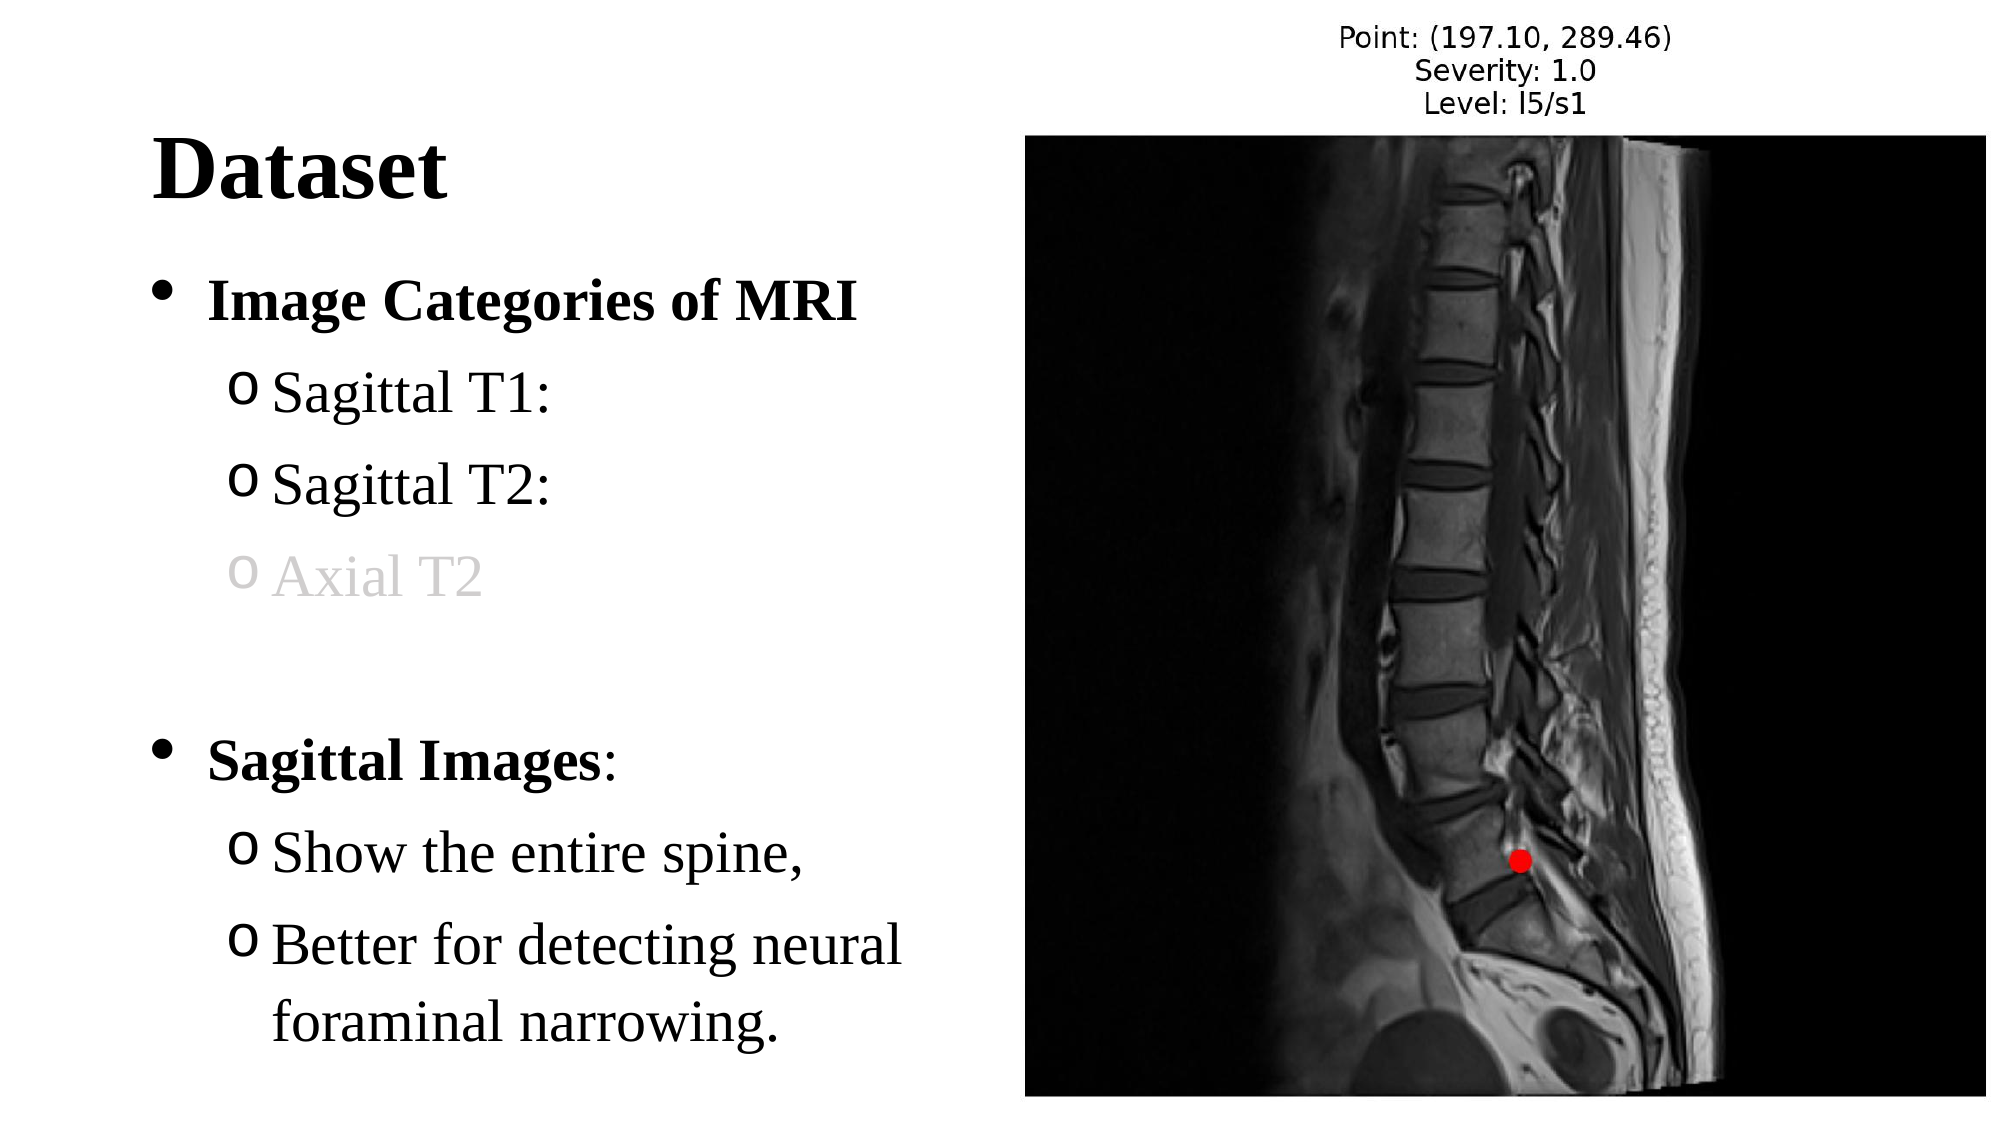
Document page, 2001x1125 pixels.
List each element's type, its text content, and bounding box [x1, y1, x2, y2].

picture [999, 0, 2000, 1122]
list Image Categories of MRI Sagittal T1: Sagittal T2: Axial T2 Sagittal Images: Show the entire spine, Better for detecting neural foraminal narrowing. [137, 248, 999, 1066]
title Dataset [137, 59, 999, 248]
